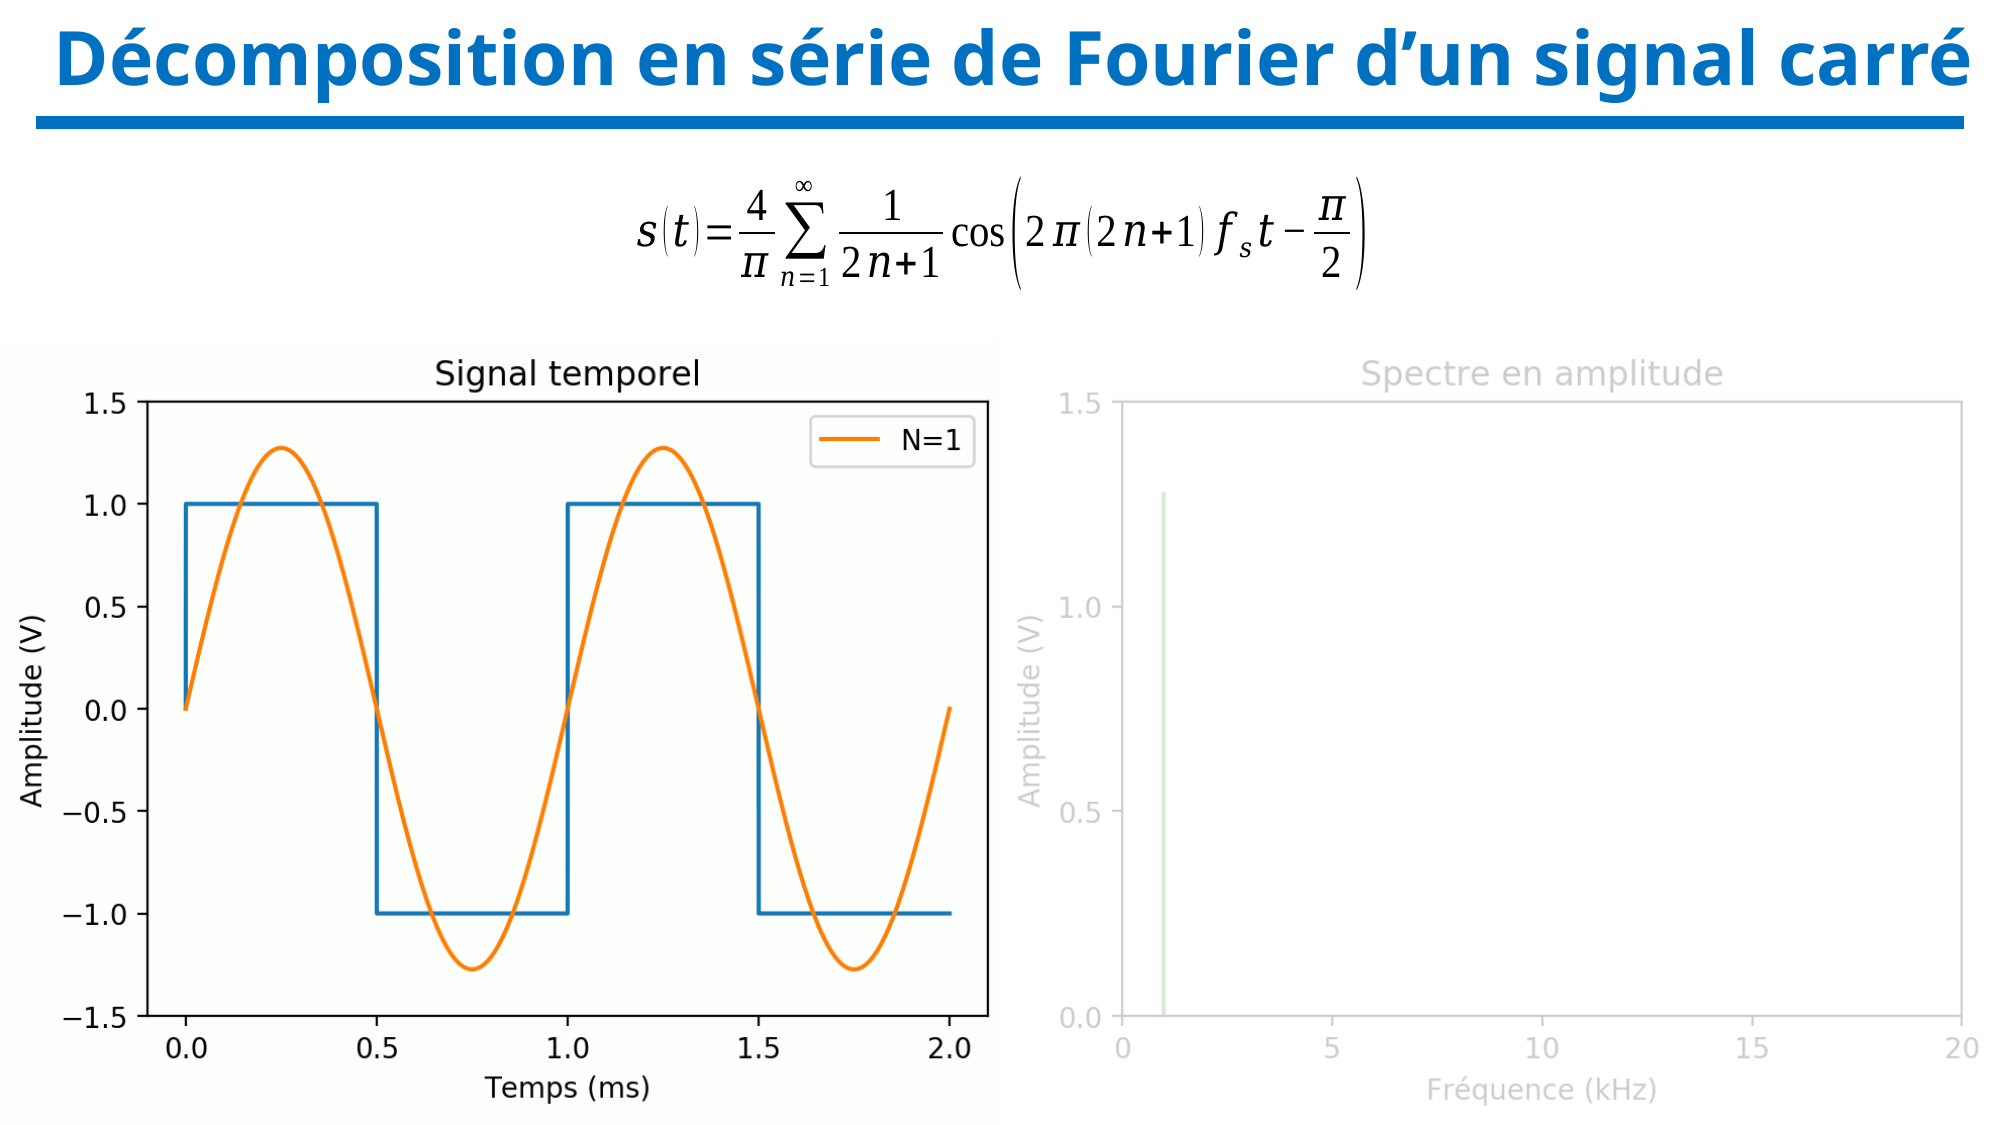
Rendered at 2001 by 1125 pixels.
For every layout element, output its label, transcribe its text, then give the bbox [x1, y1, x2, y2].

text_box Décomposition en série de Fourier d’un signal carré [0, 0, 2000, 123]
picture [0, 339, 2000, 1125]
